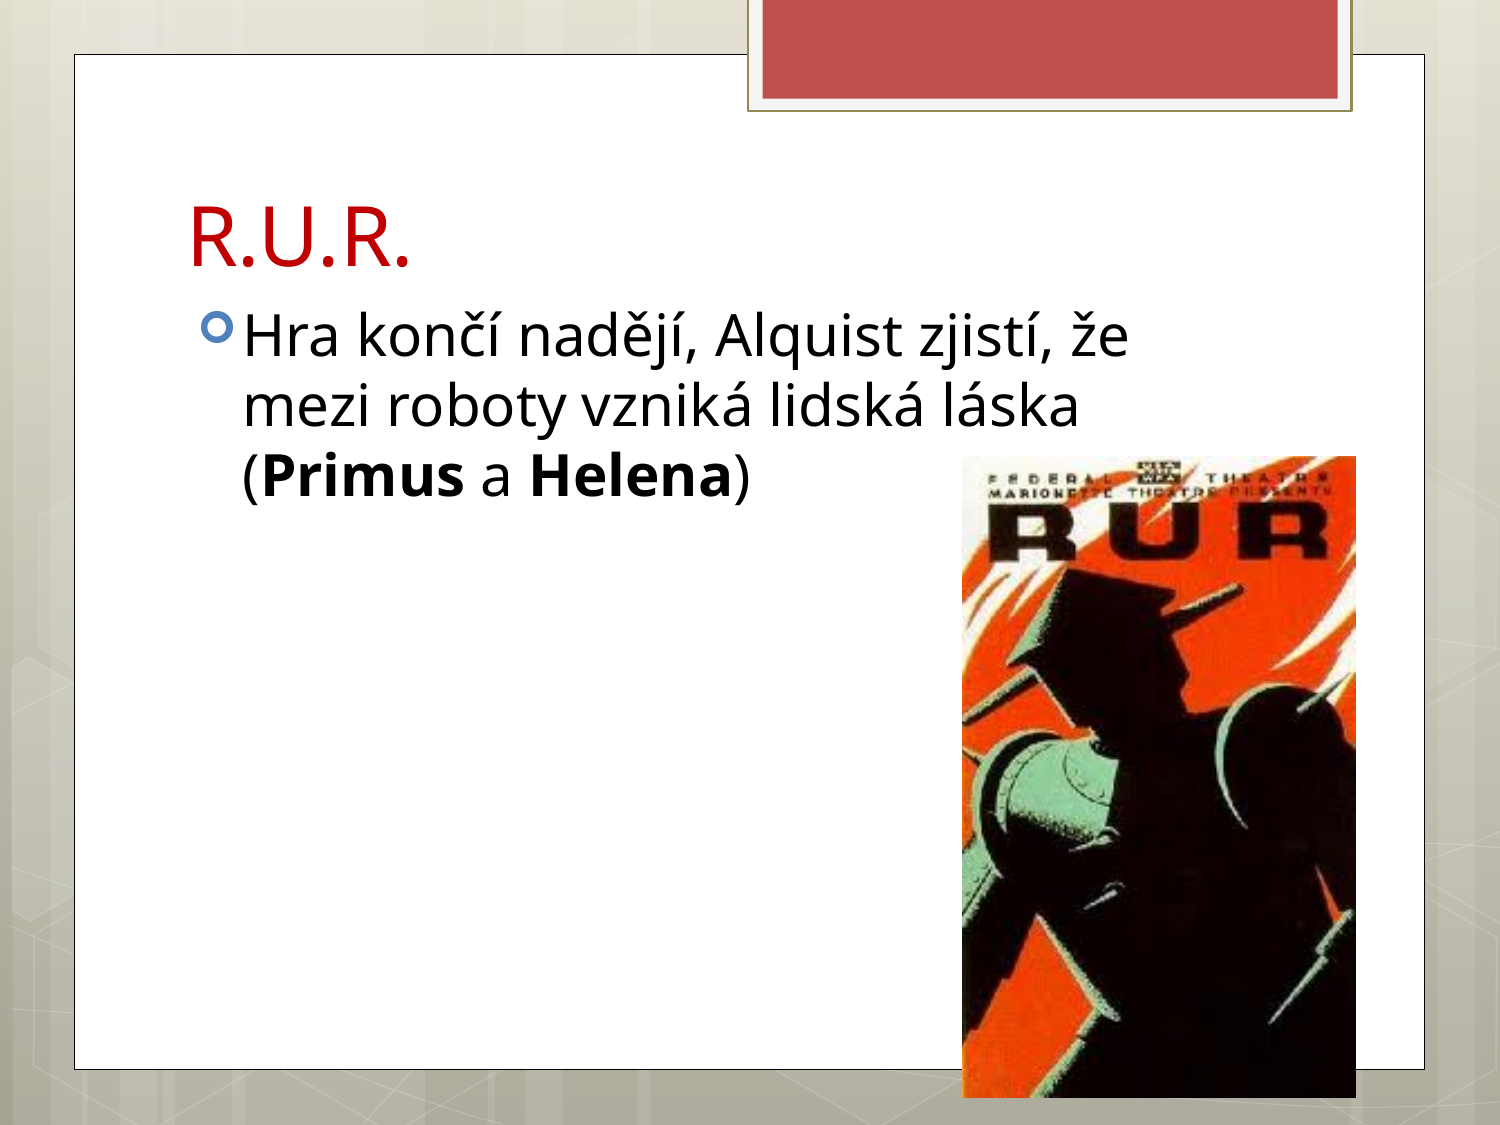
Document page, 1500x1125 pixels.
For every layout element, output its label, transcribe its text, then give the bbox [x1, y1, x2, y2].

title R.U.R. [171, 113, 1324, 291]
picture [962, 455, 1356, 1098]
list Hra končí nadějí, Alquist zjistí, že mezi roboty vzniká lidská láska (Primus a Helena) [171, 290, 1283, 957]
